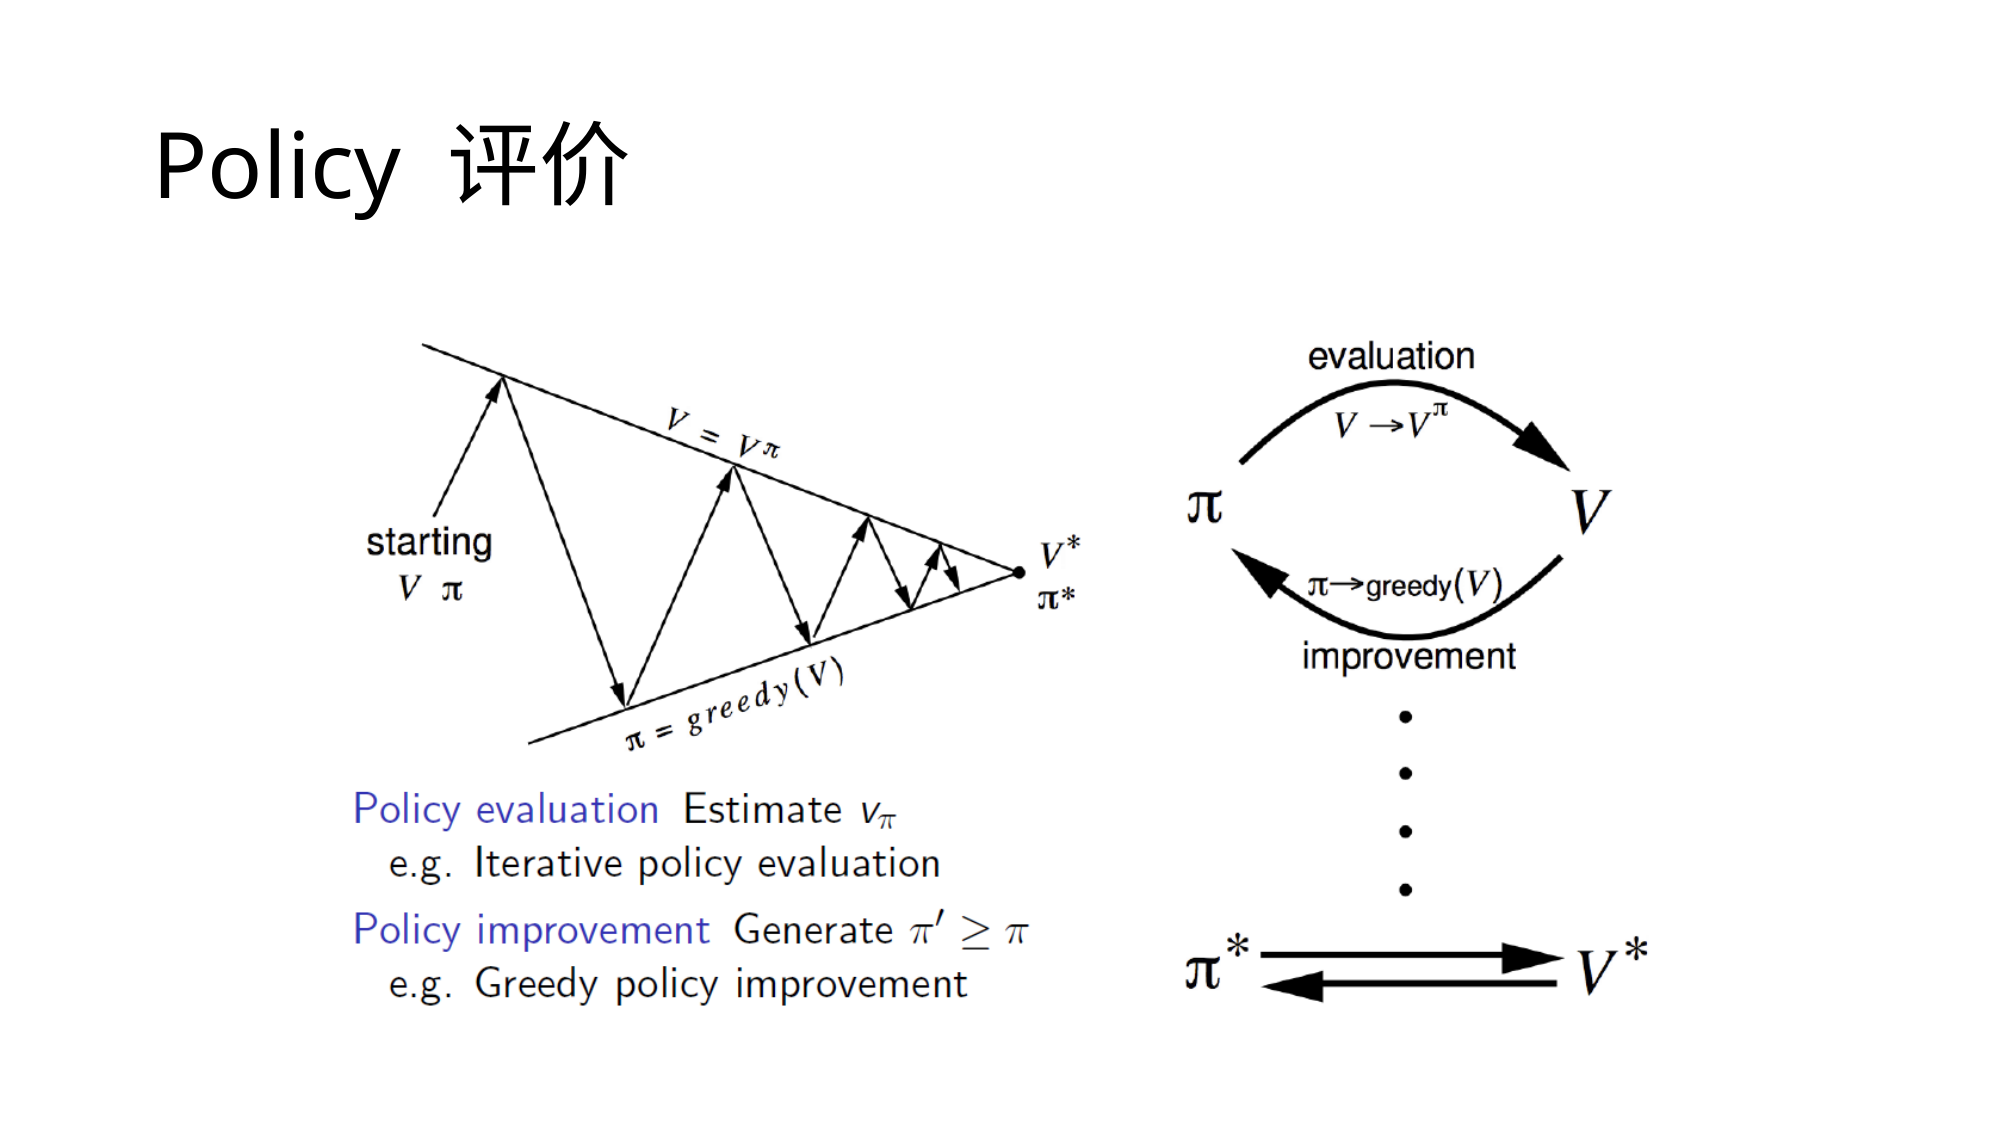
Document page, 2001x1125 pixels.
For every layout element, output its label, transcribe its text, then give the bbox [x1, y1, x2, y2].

picture [347, 299, 1653, 1014]
title Policy 评价 [137, 59, 1863, 278]
